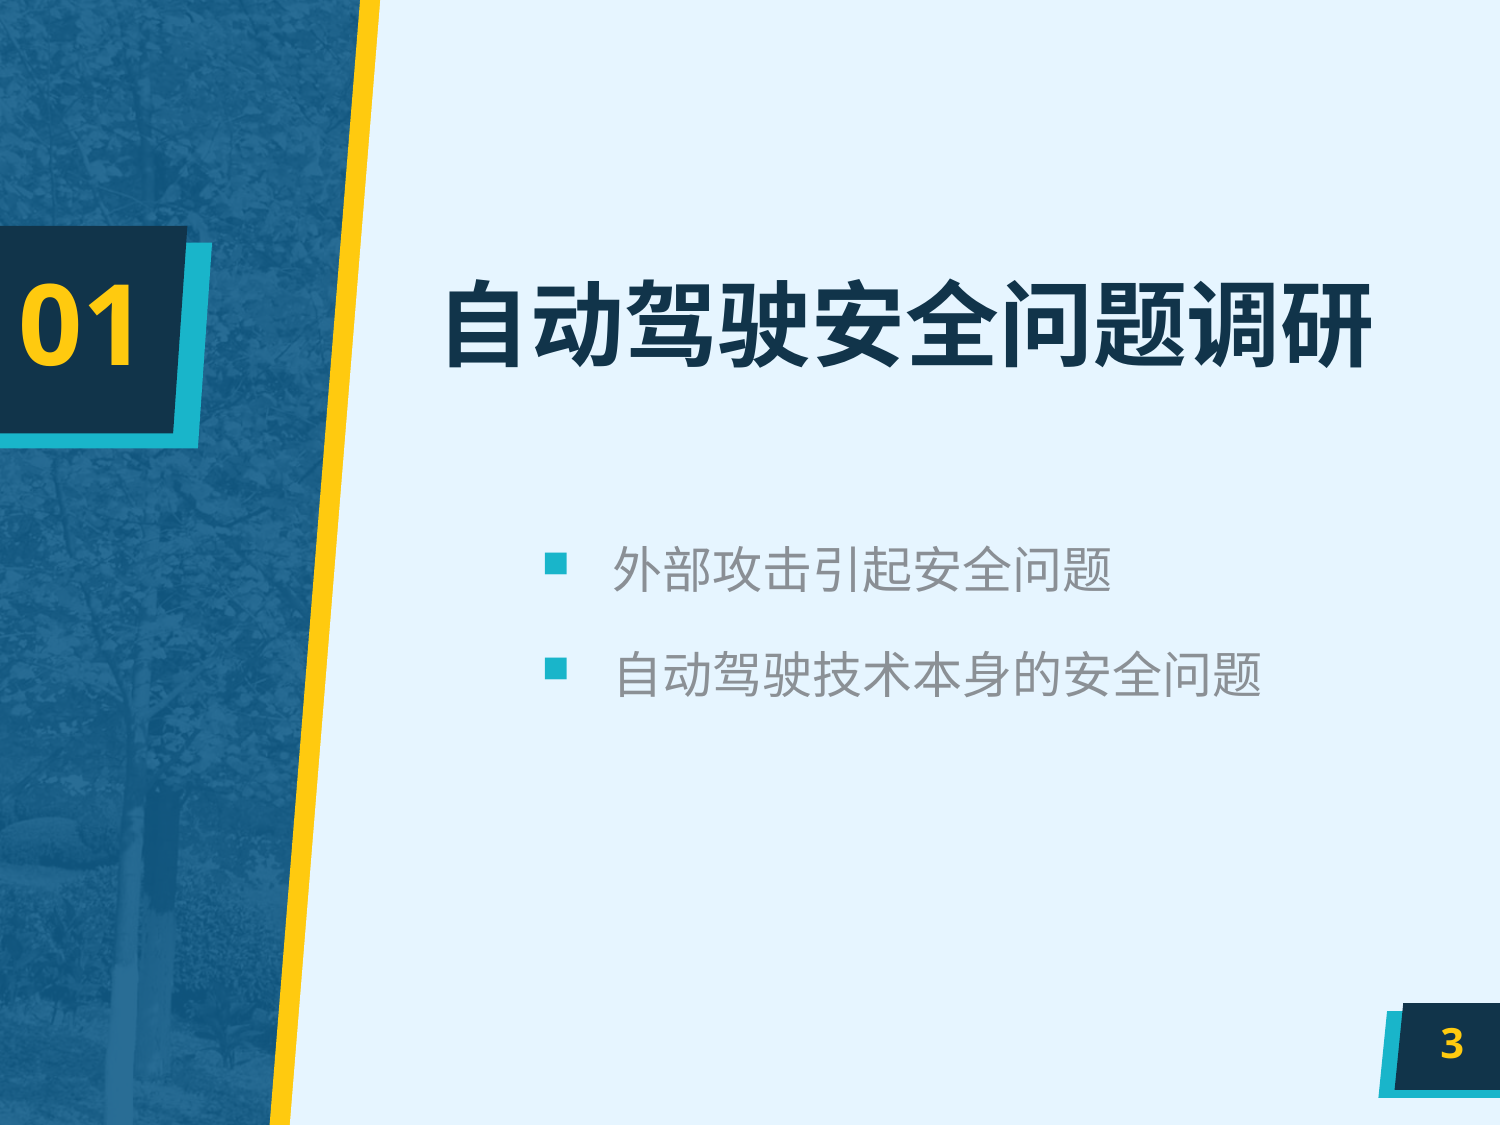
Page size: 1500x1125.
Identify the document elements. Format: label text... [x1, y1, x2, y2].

title 自动驾驶安全问题调研 [421, 197, 1441, 387]
list 外部攻击引起安全问题 自动驾驶技术本身的安全问题 [526, 507, 1336, 759]
list 01 [0, 242, 165, 415]
slide_number 3 [1414, 1007, 1491, 1084]
